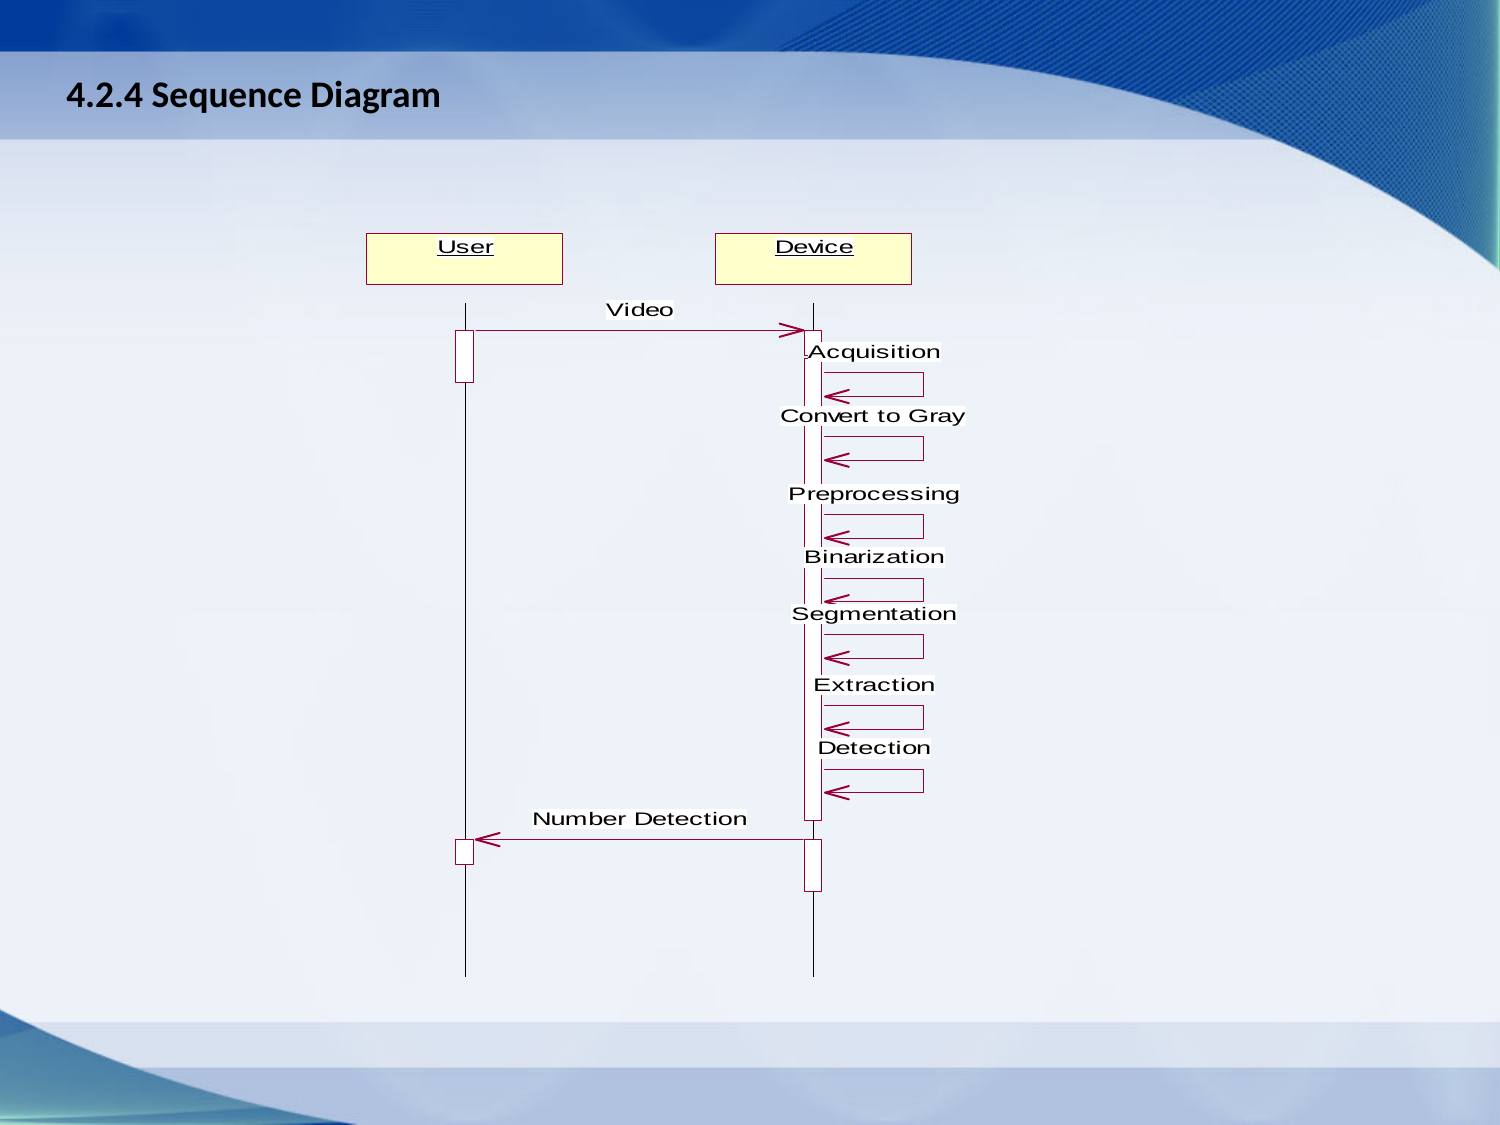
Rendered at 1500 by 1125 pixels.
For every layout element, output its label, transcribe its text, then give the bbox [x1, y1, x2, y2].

picture [0, 0, 1500, 1125]
text_box 4.2.4 Sequence Diagram [51, 62, 457, 123]
